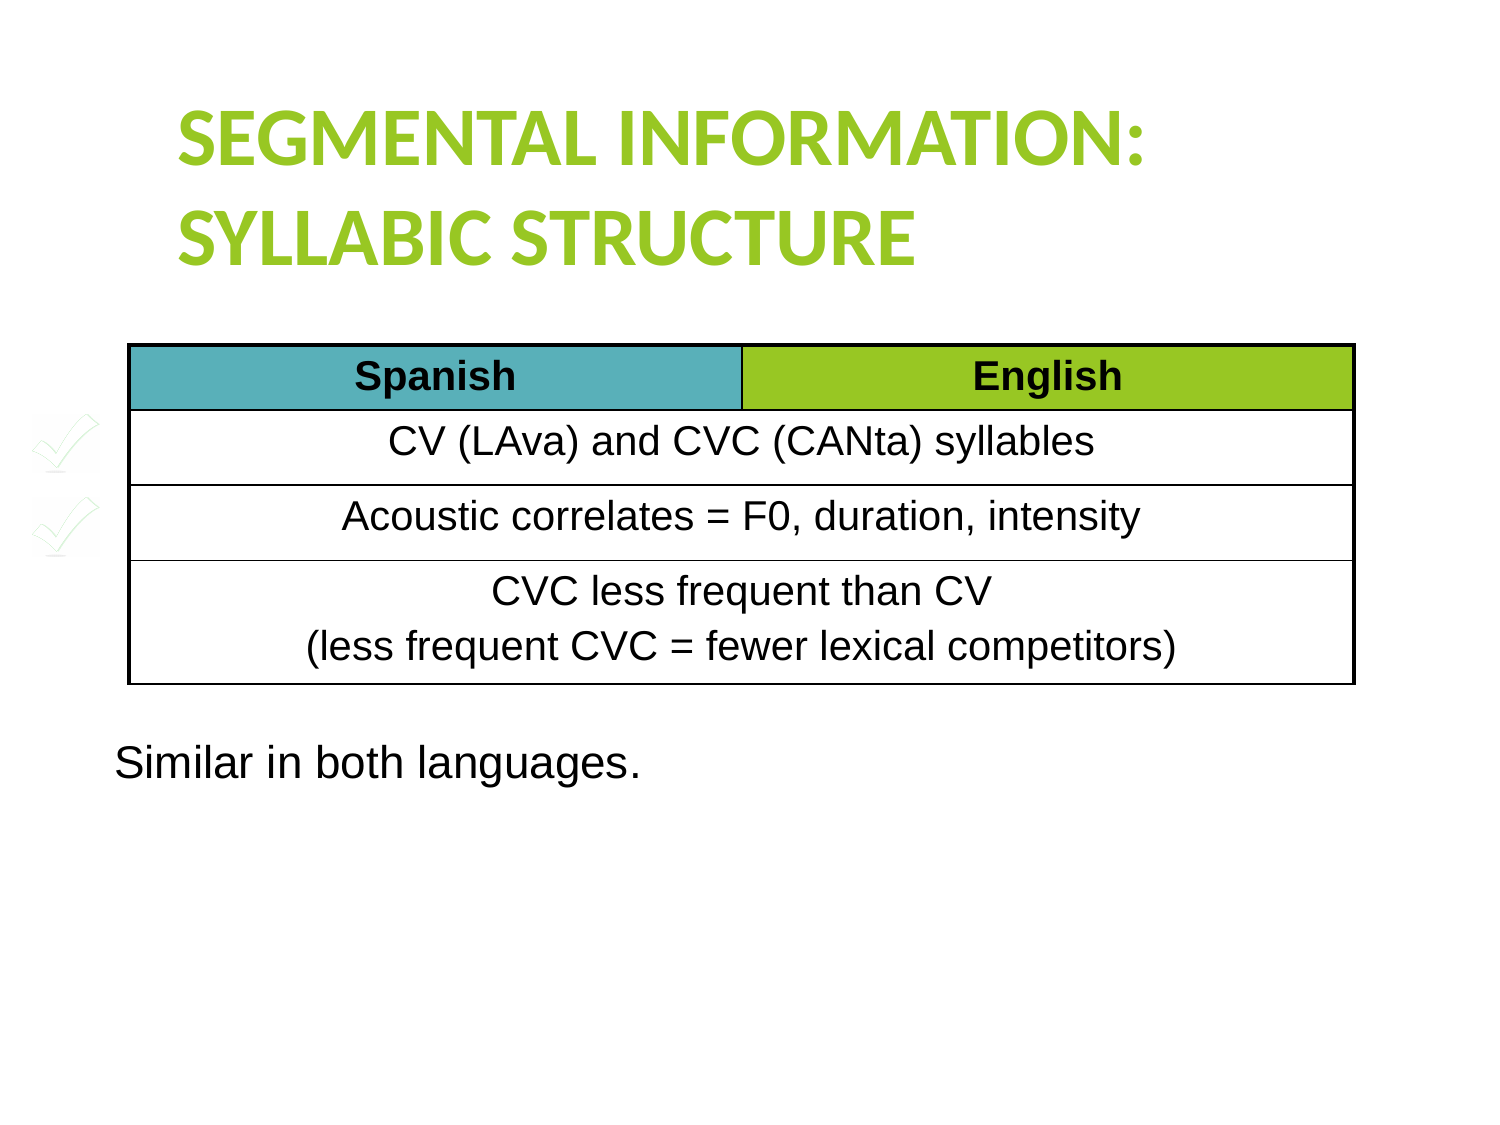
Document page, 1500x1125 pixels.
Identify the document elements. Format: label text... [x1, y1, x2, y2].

table_header English [743, 347, 1352, 409]
table_cell Acoustic correlates = F0, duration, intensity [131, 486, 1352, 560]
text_box Similar in both languages. [99, 725, 1418, 795]
table_header Spanish [131, 347, 741, 409]
picture [32, 497, 100, 557]
picture [32, 414, 100, 474]
text_box SEGMENTAL INFORMATION: SYLLABIC STRUCTURE [162, 74, 1438, 500]
table_cell CV (LAva) and CVC (CANta) syllables [131, 411, 1352, 484]
table_cell CVC less frequent than CV (less frequent CVC = fewer lexical competitors) [131, 561, 1352, 683]
